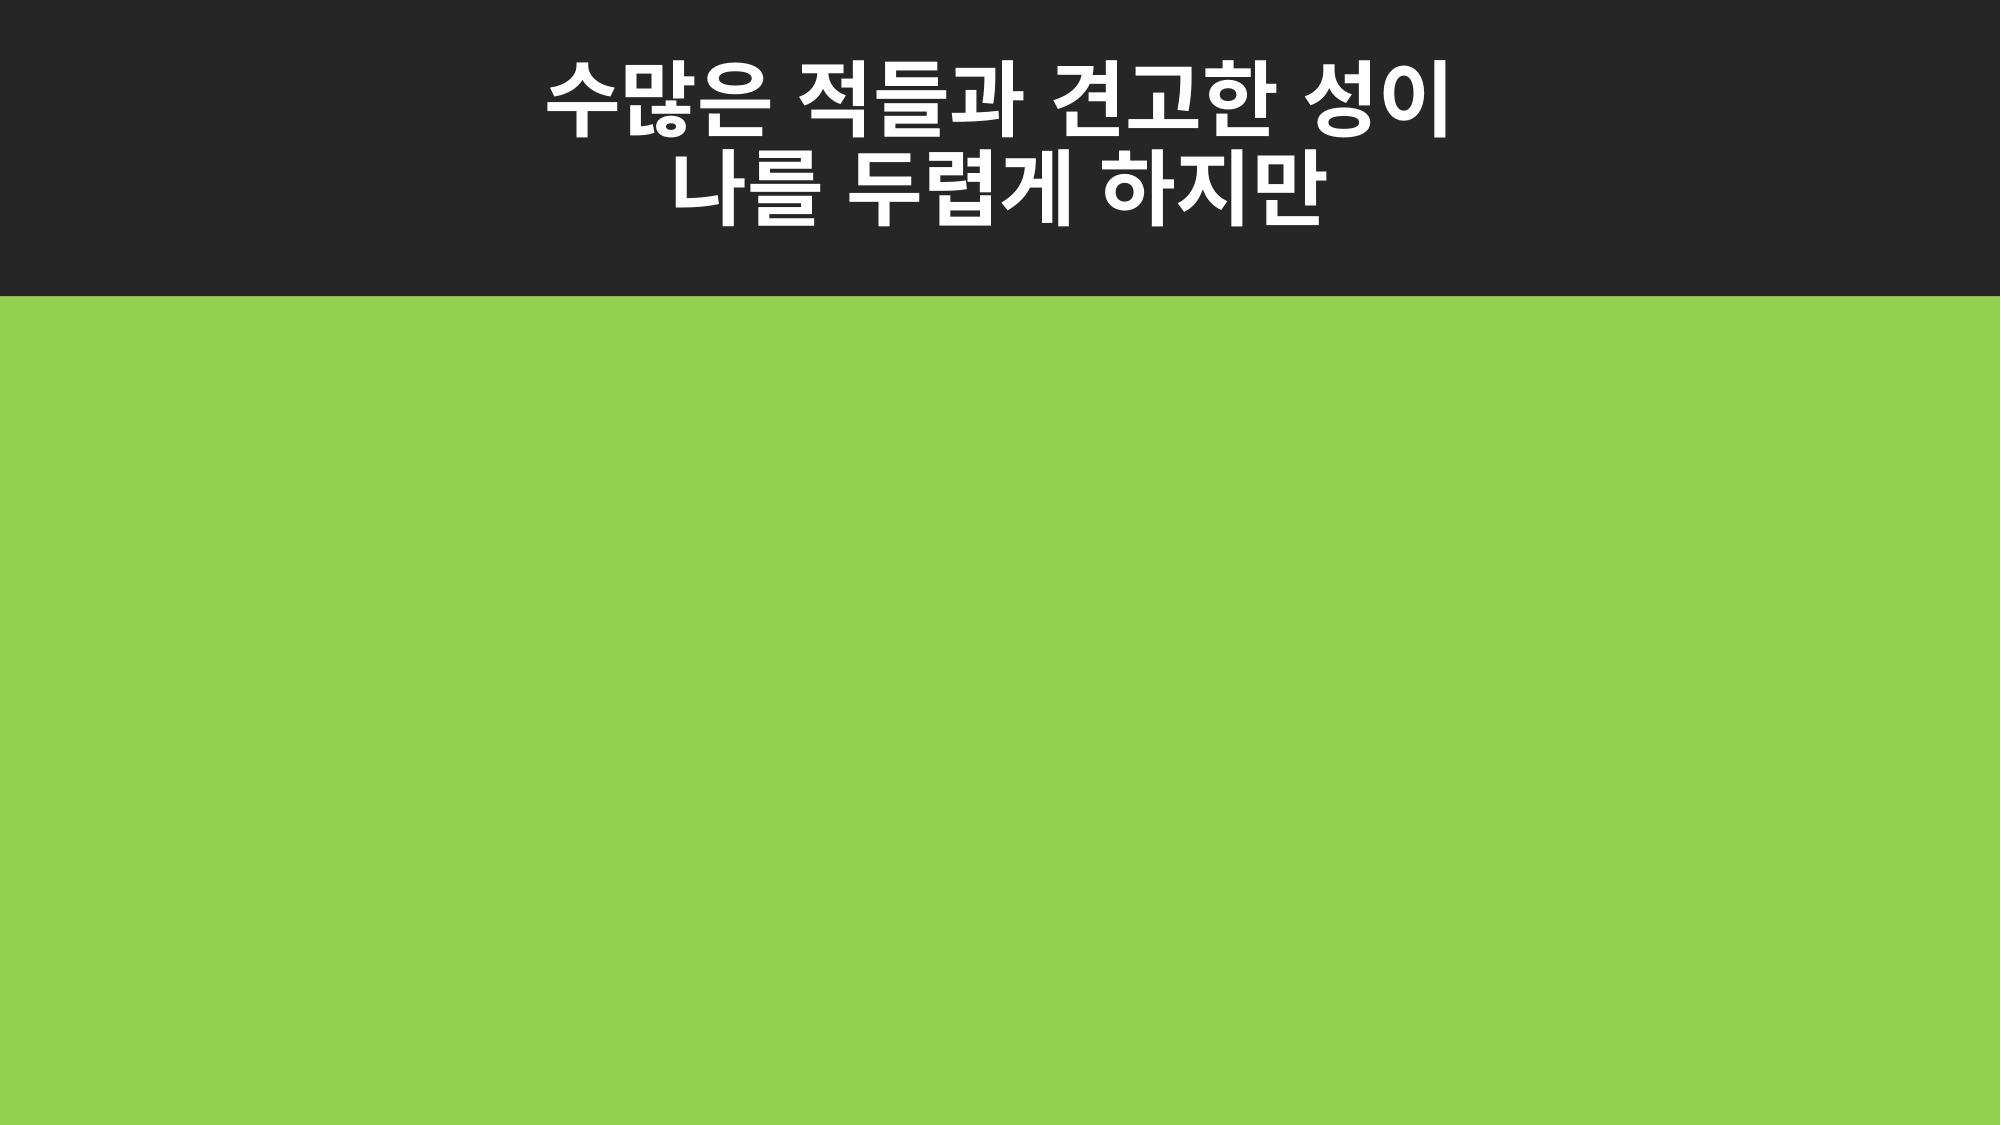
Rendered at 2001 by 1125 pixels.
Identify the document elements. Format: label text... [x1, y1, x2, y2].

title 수많은 적들과 견고한 성이 나를 두렵게 하지만 [0, 0, 2000, 297]
